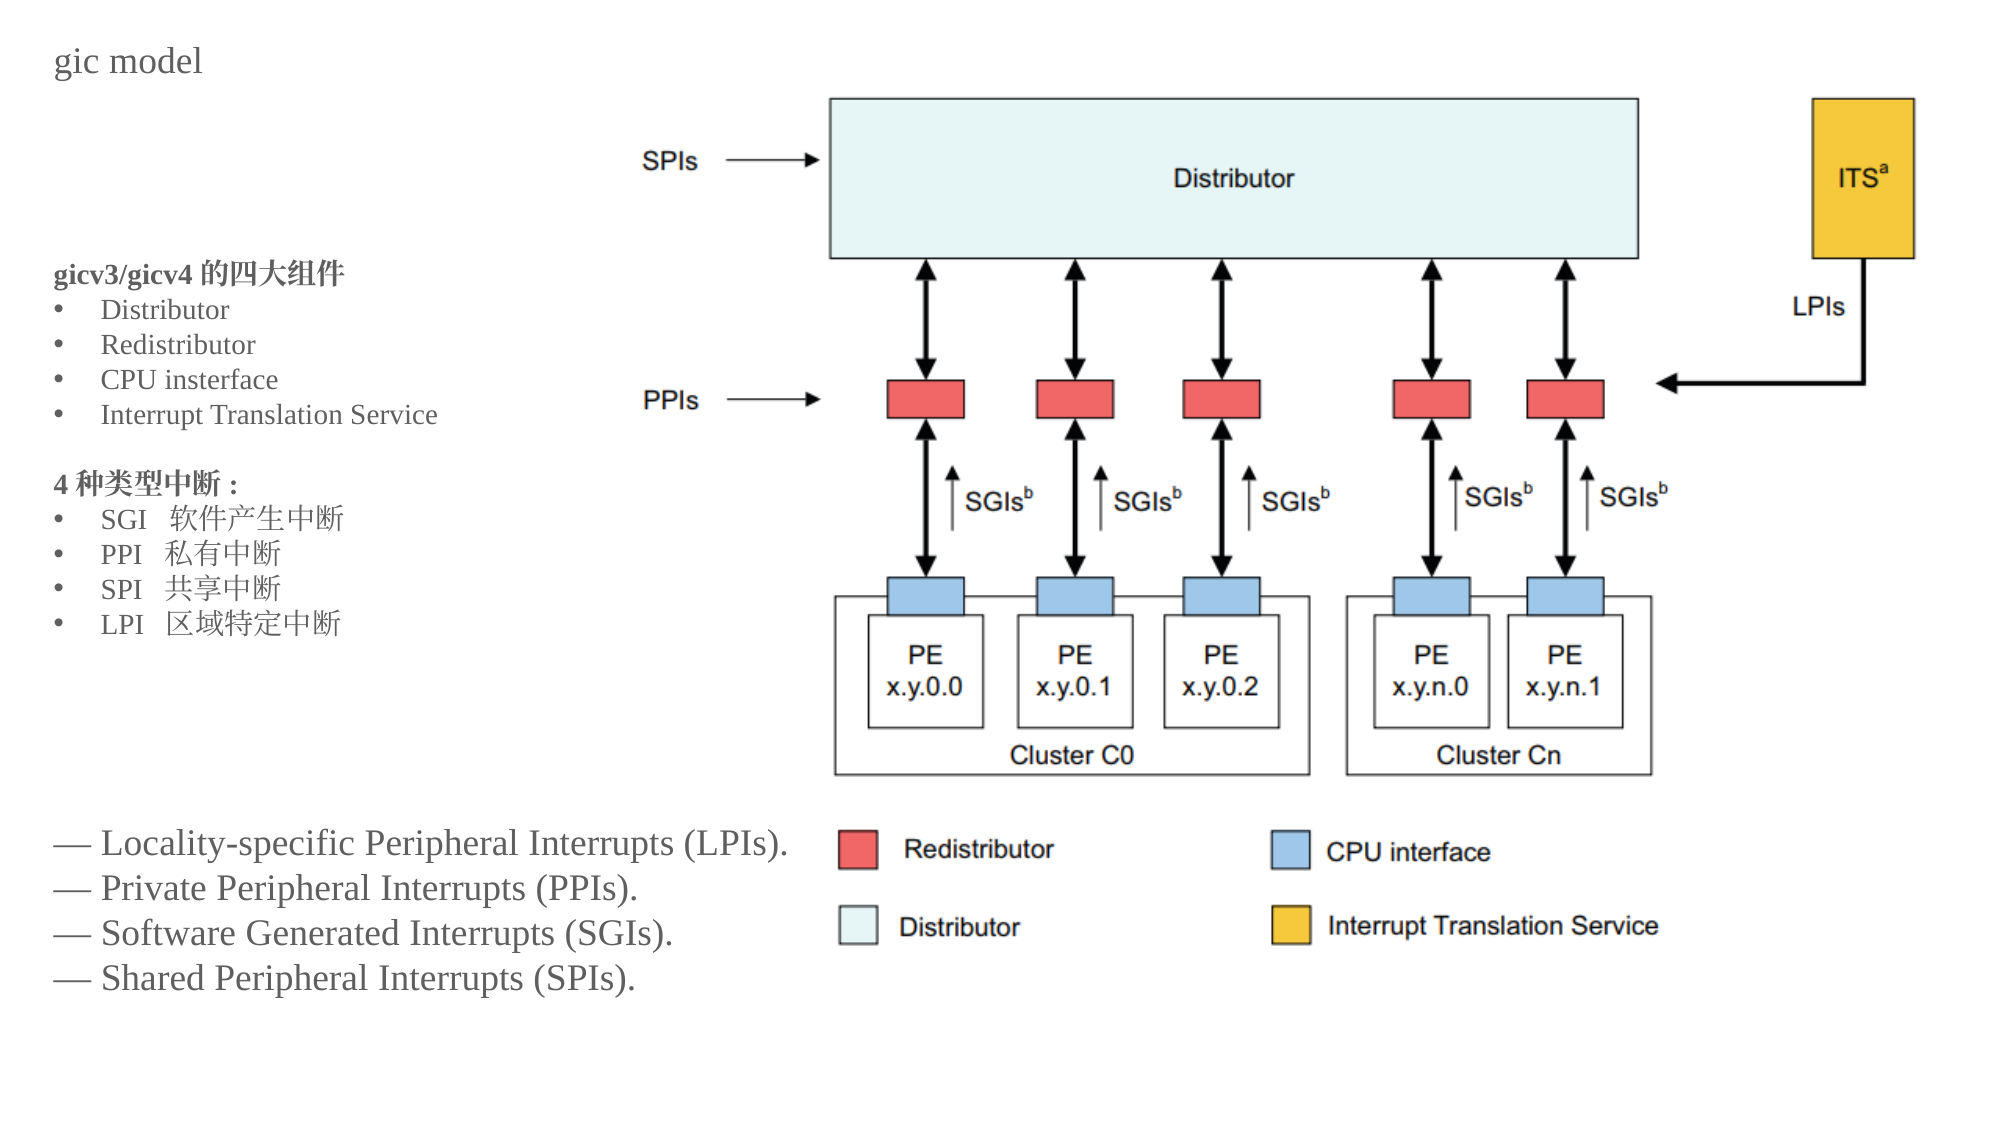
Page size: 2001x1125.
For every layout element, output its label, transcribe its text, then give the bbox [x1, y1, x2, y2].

text_box gic model [39, 28, 1039, 89]
text_box — Locality-specific Peripheral Interrupts (LPIs). — Private Peripheral Interrupts (PPIs). — Software Generated Interrupts (SGIs). — Shared Peripheral Interrupts (SPIs). [39, 810, 1039, 1006]
text_box gicv3/gicv4的四大组件 Distributor Redistributor CPU insterface Interrupt Translation Service 4种类型中断: SGI 软件产生中断 PPI 私有中断 SPI 共享中断 LPI 区域特定中断 [39, 248, 624, 648]
picture [624, 89, 1932, 964]
